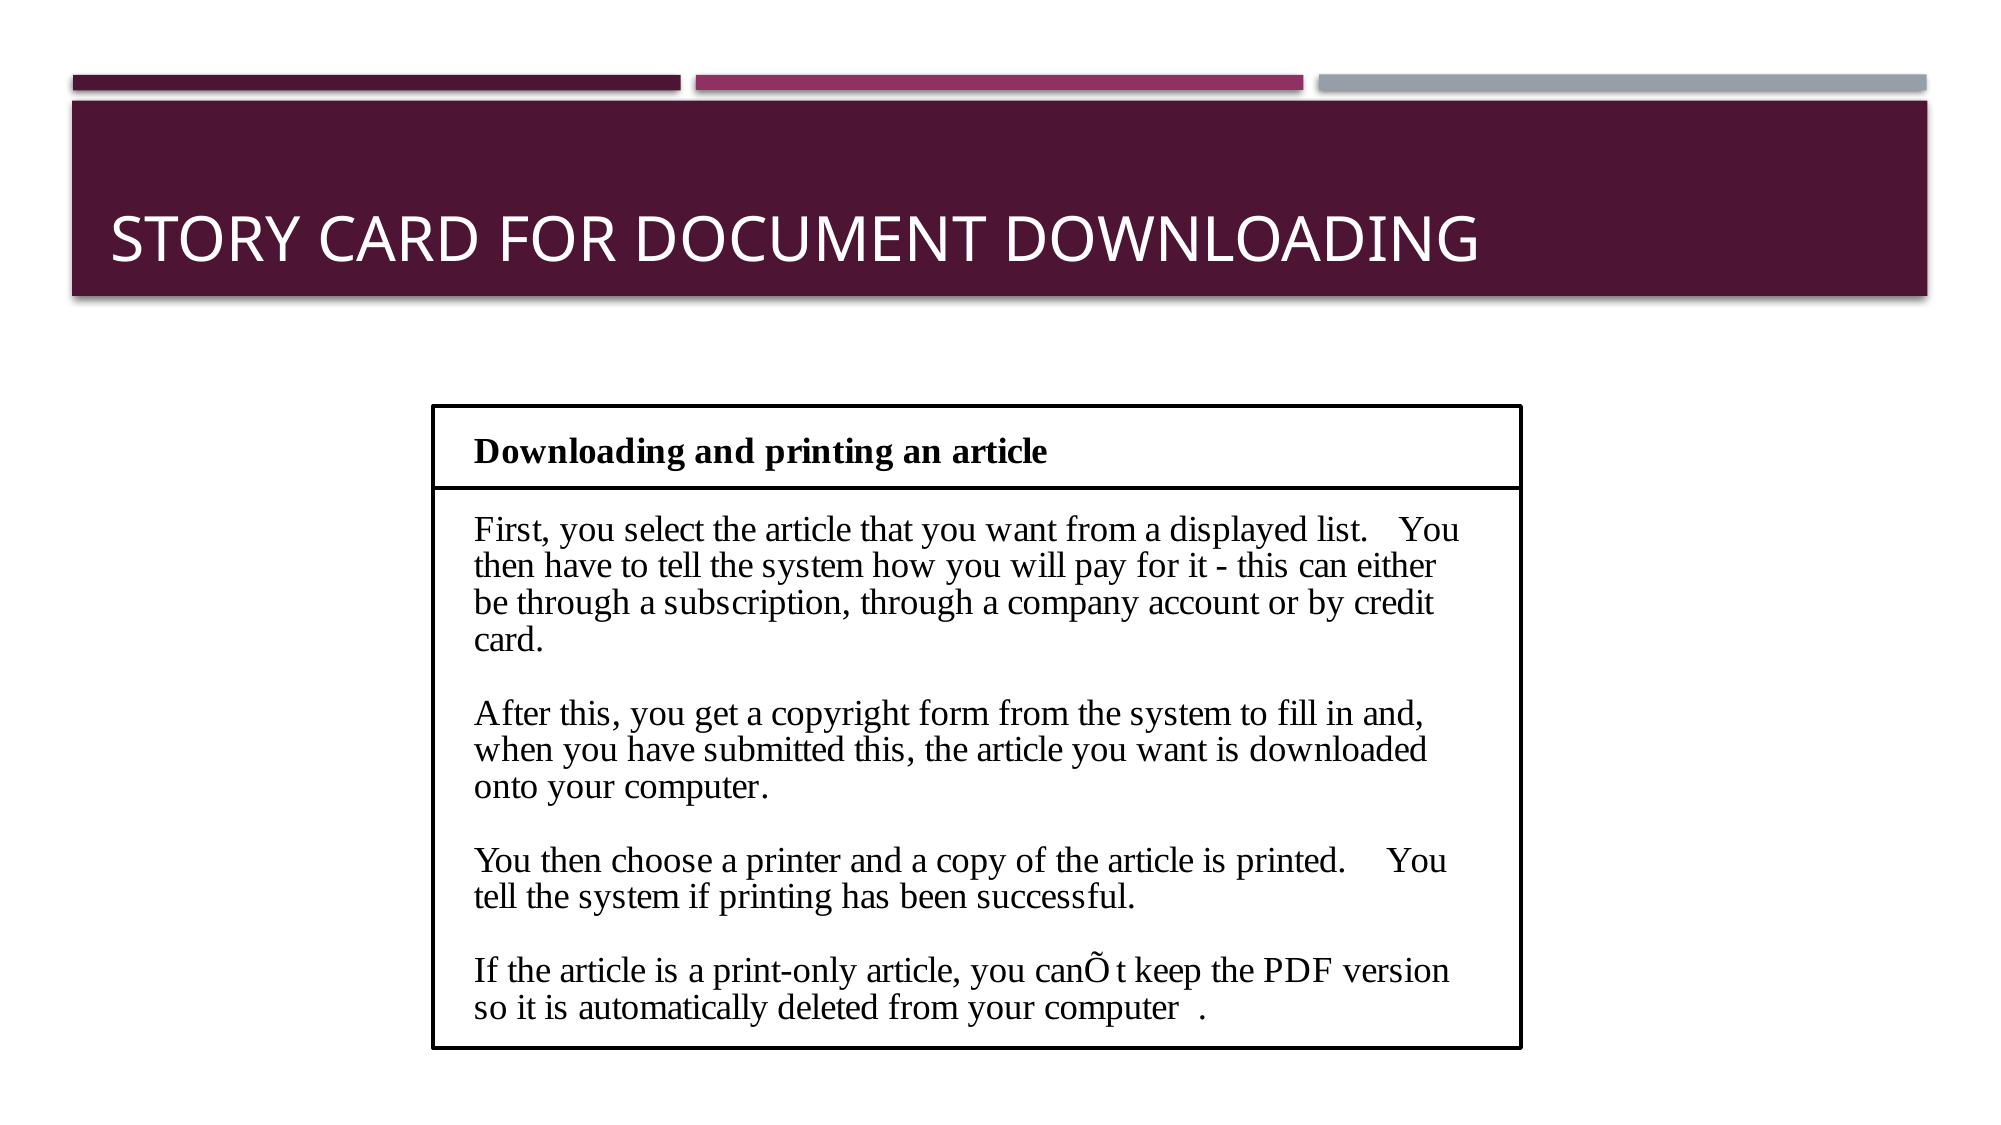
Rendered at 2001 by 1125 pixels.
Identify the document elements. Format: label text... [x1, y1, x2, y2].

picture [424, 401, 1526, 1069]
title Story card for document downloading [95, 115, 1905, 282]
